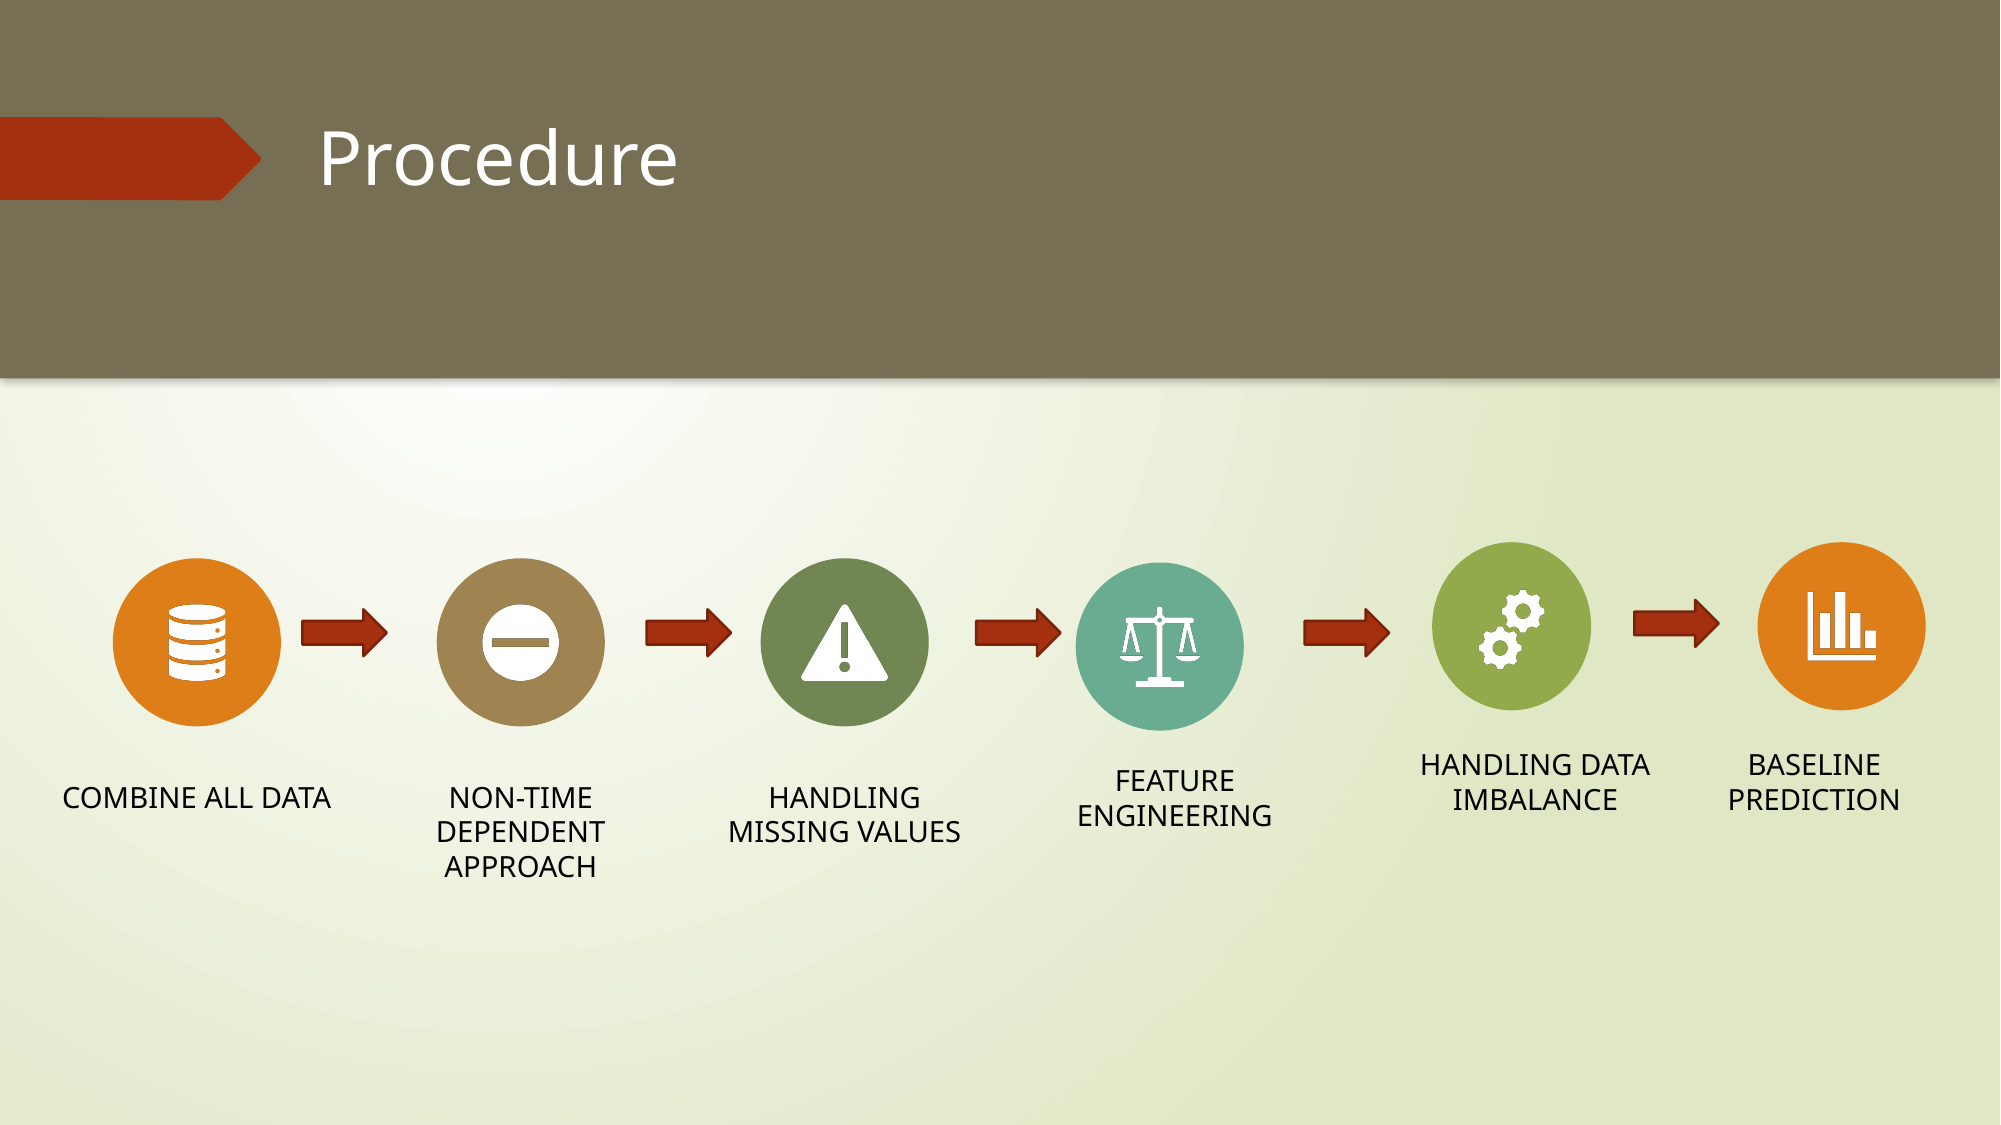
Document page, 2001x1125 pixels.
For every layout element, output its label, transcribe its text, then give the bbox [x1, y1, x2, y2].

text_box [0, 117, 262, 201]
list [58, 480, 1955, 967]
text_box [0, 0, 2000, 379]
title Procedure [302, 102, 1842, 313]
text_box [0, 390, 2000, 1125]
